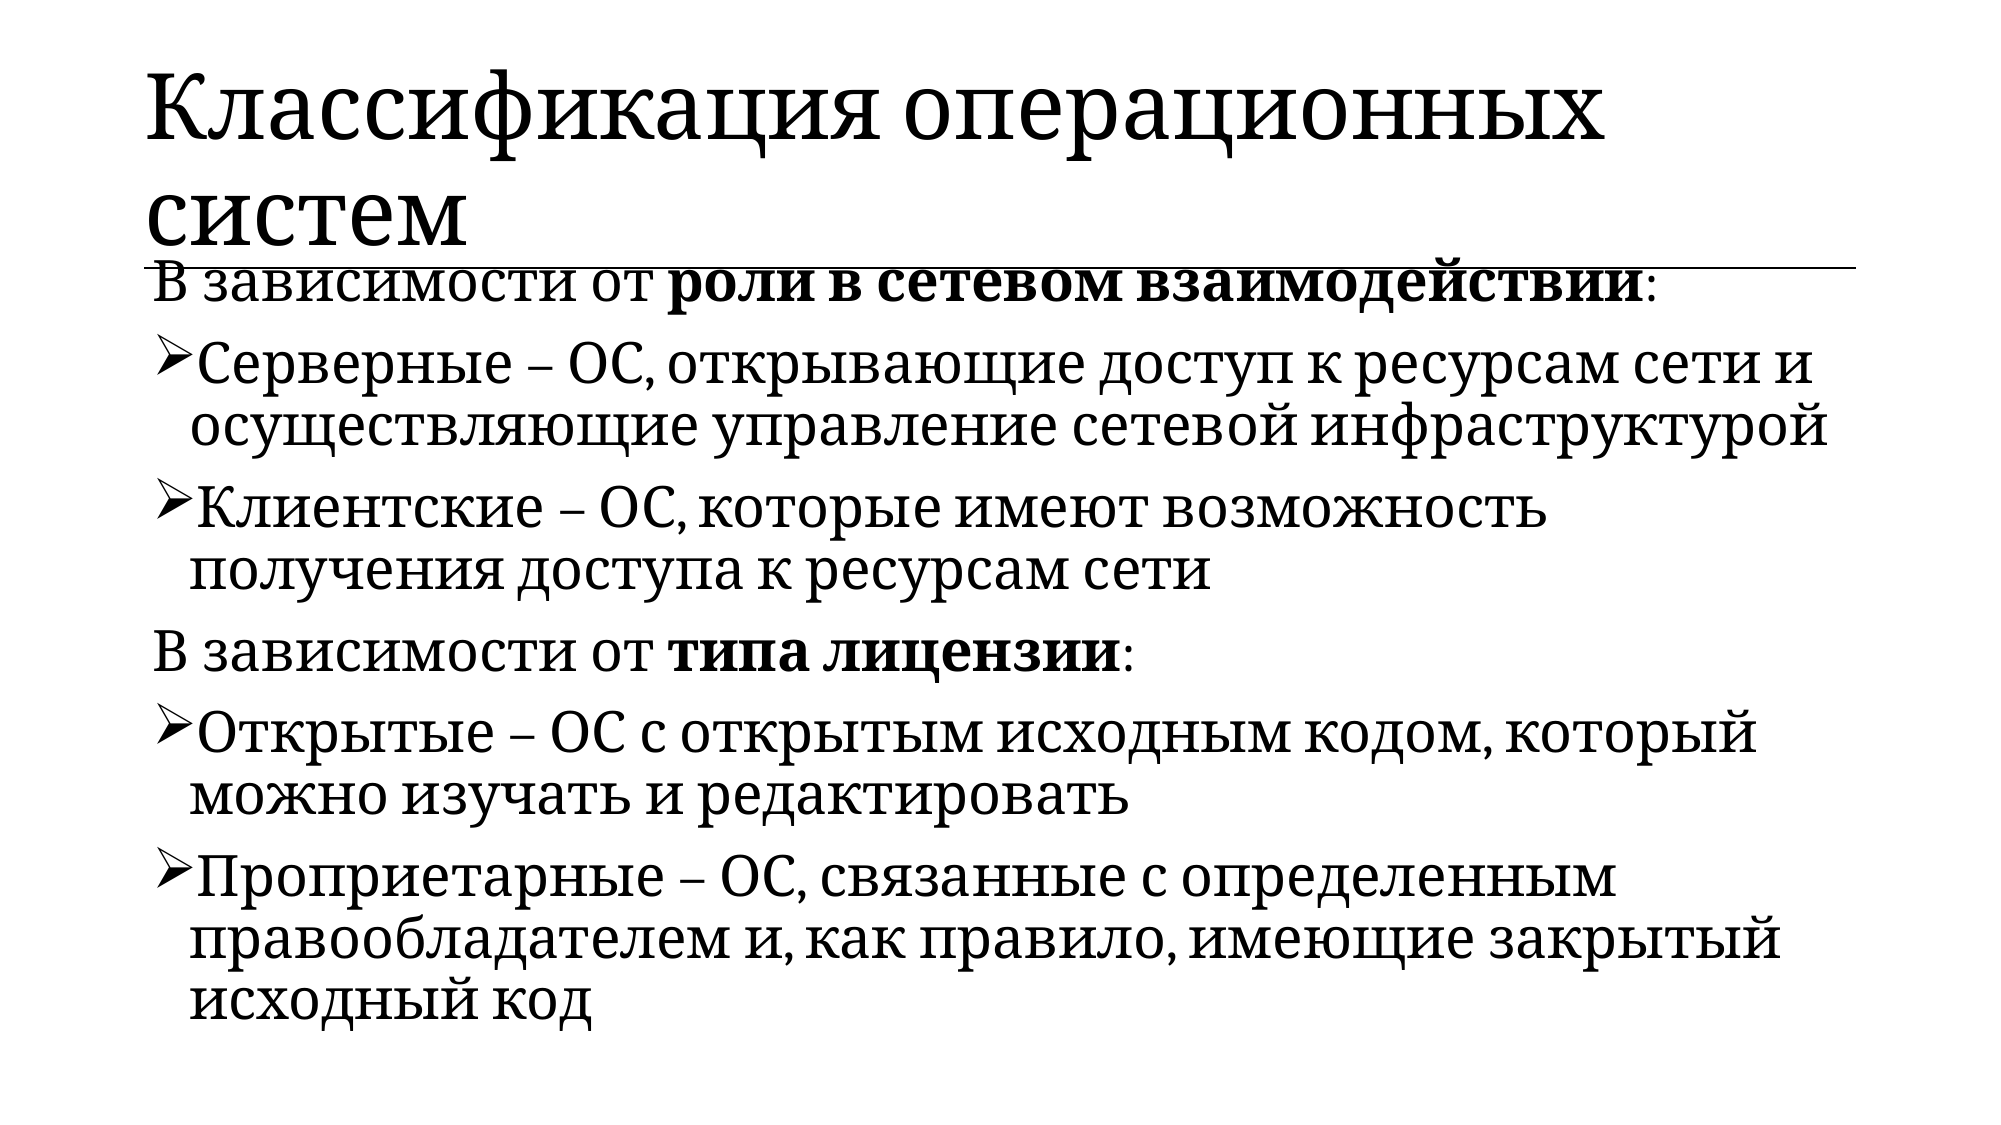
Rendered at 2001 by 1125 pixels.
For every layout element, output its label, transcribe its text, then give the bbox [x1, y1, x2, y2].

list В зависимости от роли в сетевом взаимодействии: Серверные – ОС, открывающие доступ к ресурсам сети и осуществляющие управление сетевой инфраструктурой Клиентские – ОС, которые имеют возможность получения доступа к ресурсам сети В зависимости от типа лицензии: Открытые – ОС с открытым исходным кодом, который можно изучать и редактировать Проприетарные – ОС, связанные с определенным правообладателем и, как правило, имеющие закрытый исходный код [137, 245, 1856, 1106]
table_header Классификация операционных систем [144, 57, 1856, 267]
